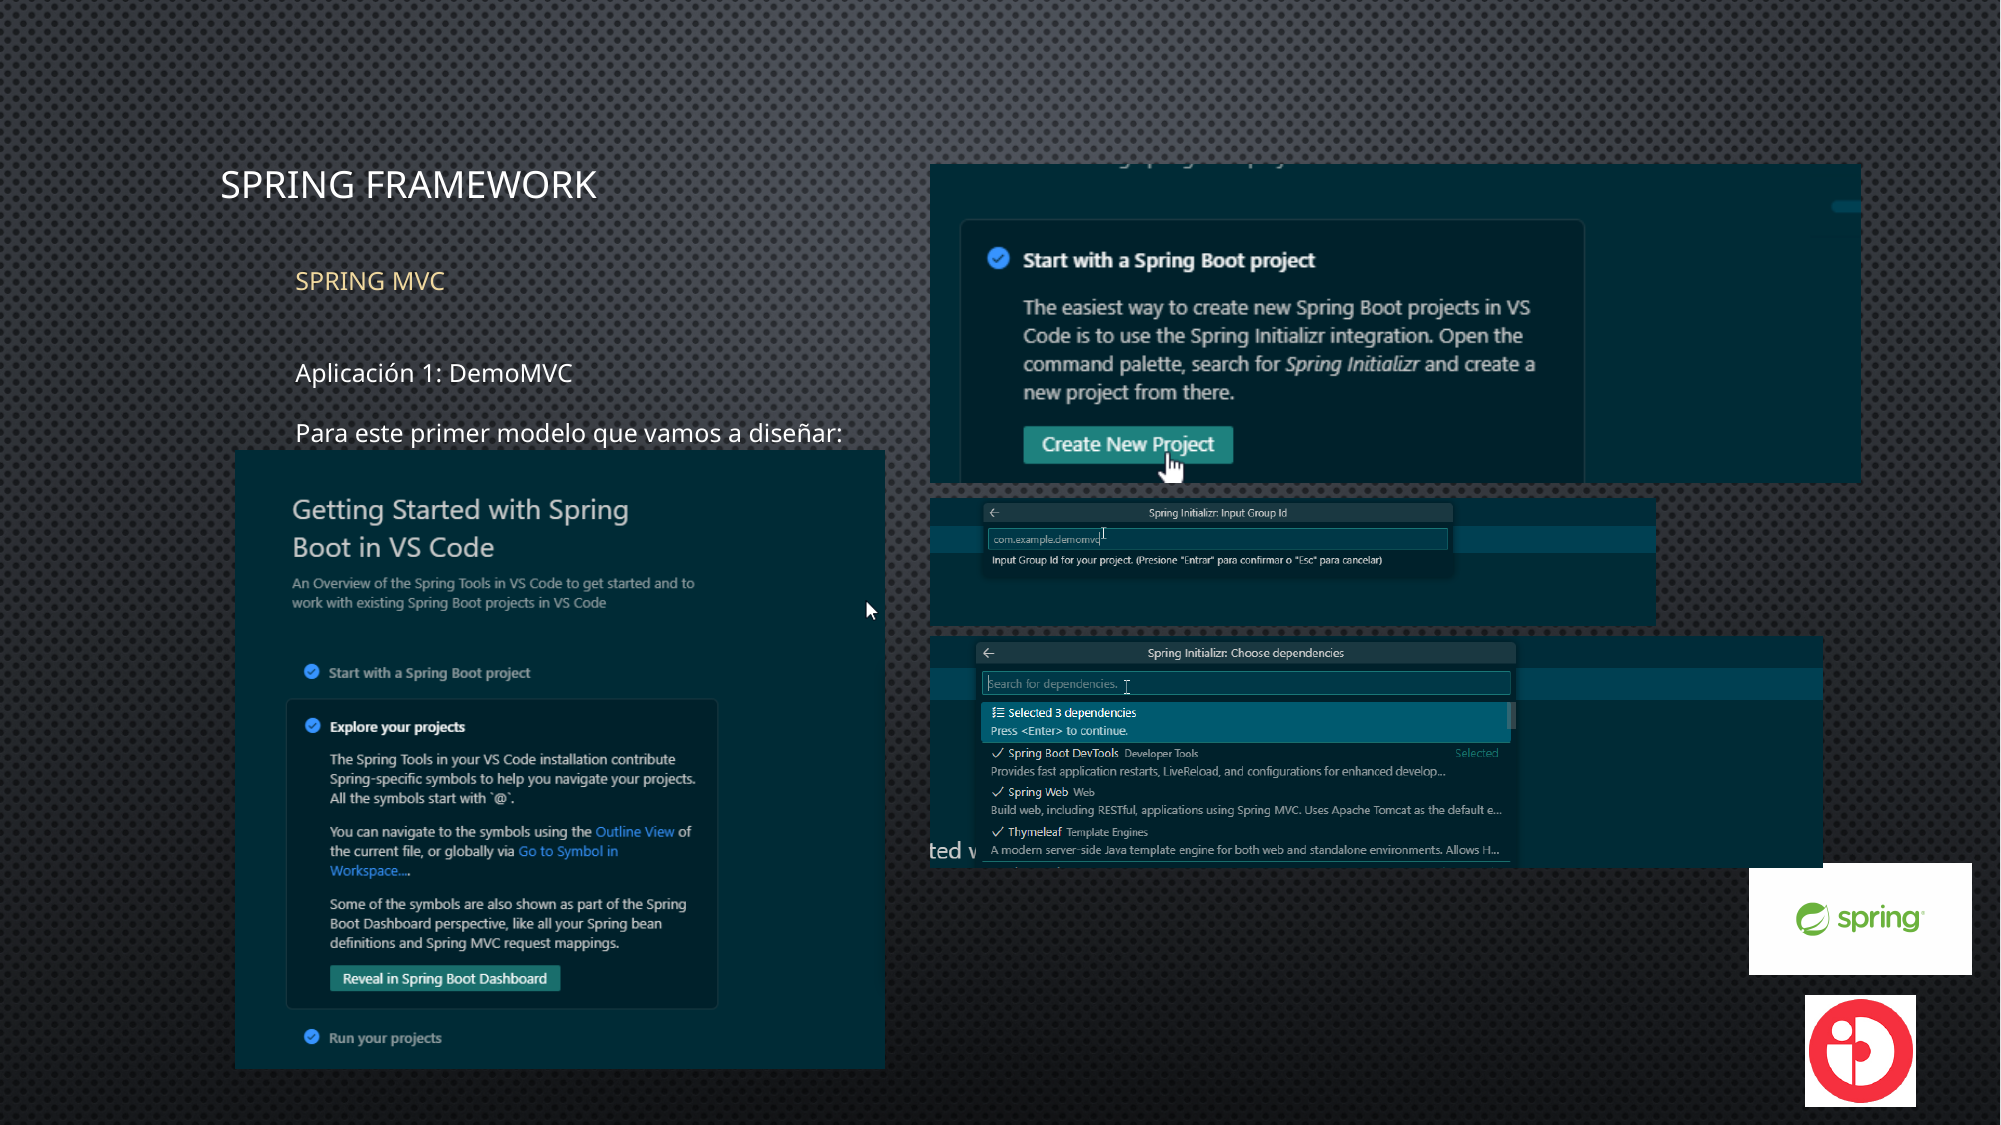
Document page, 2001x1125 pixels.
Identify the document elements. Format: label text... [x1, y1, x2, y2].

picture [377, 599, 383, 607]
picture [539, 601, 549, 607]
picture [393, 500, 406, 519]
picture [438, 601, 447, 610]
picture [550, 500, 562, 519]
picture [359, 1036, 380, 1046]
text_box SPRING FRAMEWORK SPRING MVC [205, 153, 1696, 320]
picture [417, 506, 429, 519]
picture [614, 506, 627, 525]
picture [354, 506, 366, 519]
picture [687, 581, 694, 588]
picture [866, 601, 878, 620]
text_box Aplicación 1: DemoMVC Para este primer modelo que vamos a diseñar: . [205, 320, 1696, 755]
picture [386, 601, 403, 610]
picture [305, 1030, 319, 1044]
picture [659, 581, 671, 588]
picture [370, 506, 383, 525]
picture [1749, 863, 1972, 975]
picture [397, 578, 406, 588]
picture [330, 1034, 353, 1043]
picture [320, 579, 341, 588]
picture [293, 500, 325, 519]
picture [421, 601, 435, 607]
picture [515, 601, 523, 607]
picture [486, 668, 530, 681]
picture [367, 543, 379, 556]
picture [1804, 995, 1917, 1107]
picture [419, 581, 433, 591]
picture [466, 499, 479, 519]
picture [568, 579, 578, 588]
picture [597, 579, 602, 588]
picture [504, 601, 512, 610]
picture [364, 668, 390, 677]
picture [432, 501, 448, 519]
picture [970, 640, 1519, 868]
picture [527, 499, 539, 519]
picture [453, 598, 459, 607]
picture [391, 1033, 441, 1046]
picture [327, 501, 350, 519]
picture [599, 506, 611, 519]
picture [495, 581, 505, 588]
picture [430, 538, 445, 556]
picture [295, 538, 307, 556]
picture [413, 601, 419, 610]
picture [305, 664, 319, 678]
picture [481, 543, 494, 556]
picture [380, 578, 386, 588]
picture [479, 578, 486, 588]
picture [286, 699, 718, 1009]
picture [406, 668, 446, 681]
picture [327, 599, 343, 607]
picture [583, 601, 593, 607]
picture [636, 581, 645, 588]
picture [342, 539, 350, 556]
picture [310, 543, 340, 556]
picture [490, 506, 508, 519]
picture [565, 506, 579, 525]
picture [293, 579, 300, 588]
picture [462, 579, 476, 588]
picture [584, 581, 594, 591]
picture [611, 579, 628, 588]
picture [362, 601, 369, 607]
picture [303, 581, 309, 588]
picture [552, 578, 562, 588]
picture [330, 669, 352, 677]
picture [344, 581, 370, 588]
picture [474, 599, 480, 607]
picture [451, 506, 463, 519]
picture [555, 599, 564, 607]
picture [596, 597, 602, 607]
picture [390, 538, 406, 556]
picture [960, 219, 1585, 483]
picture [453, 669, 481, 677]
picture [1120, 164, 1130, 168]
picture [516, 501, 524, 519]
picture [293, 601, 313, 607]
picture [407, 501, 415, 519]
picture [346, 597, 352, 607]
picture [408, 538, 420, 556]
picture [447, 537, 478, 556]
picture [437, 581, 454, 591]
picture [981, 502, 1456, 580]
picture [510, 579, 521, 588]
picture [523, 599, 531, 607]
picture [583, 506, 595, 519]
